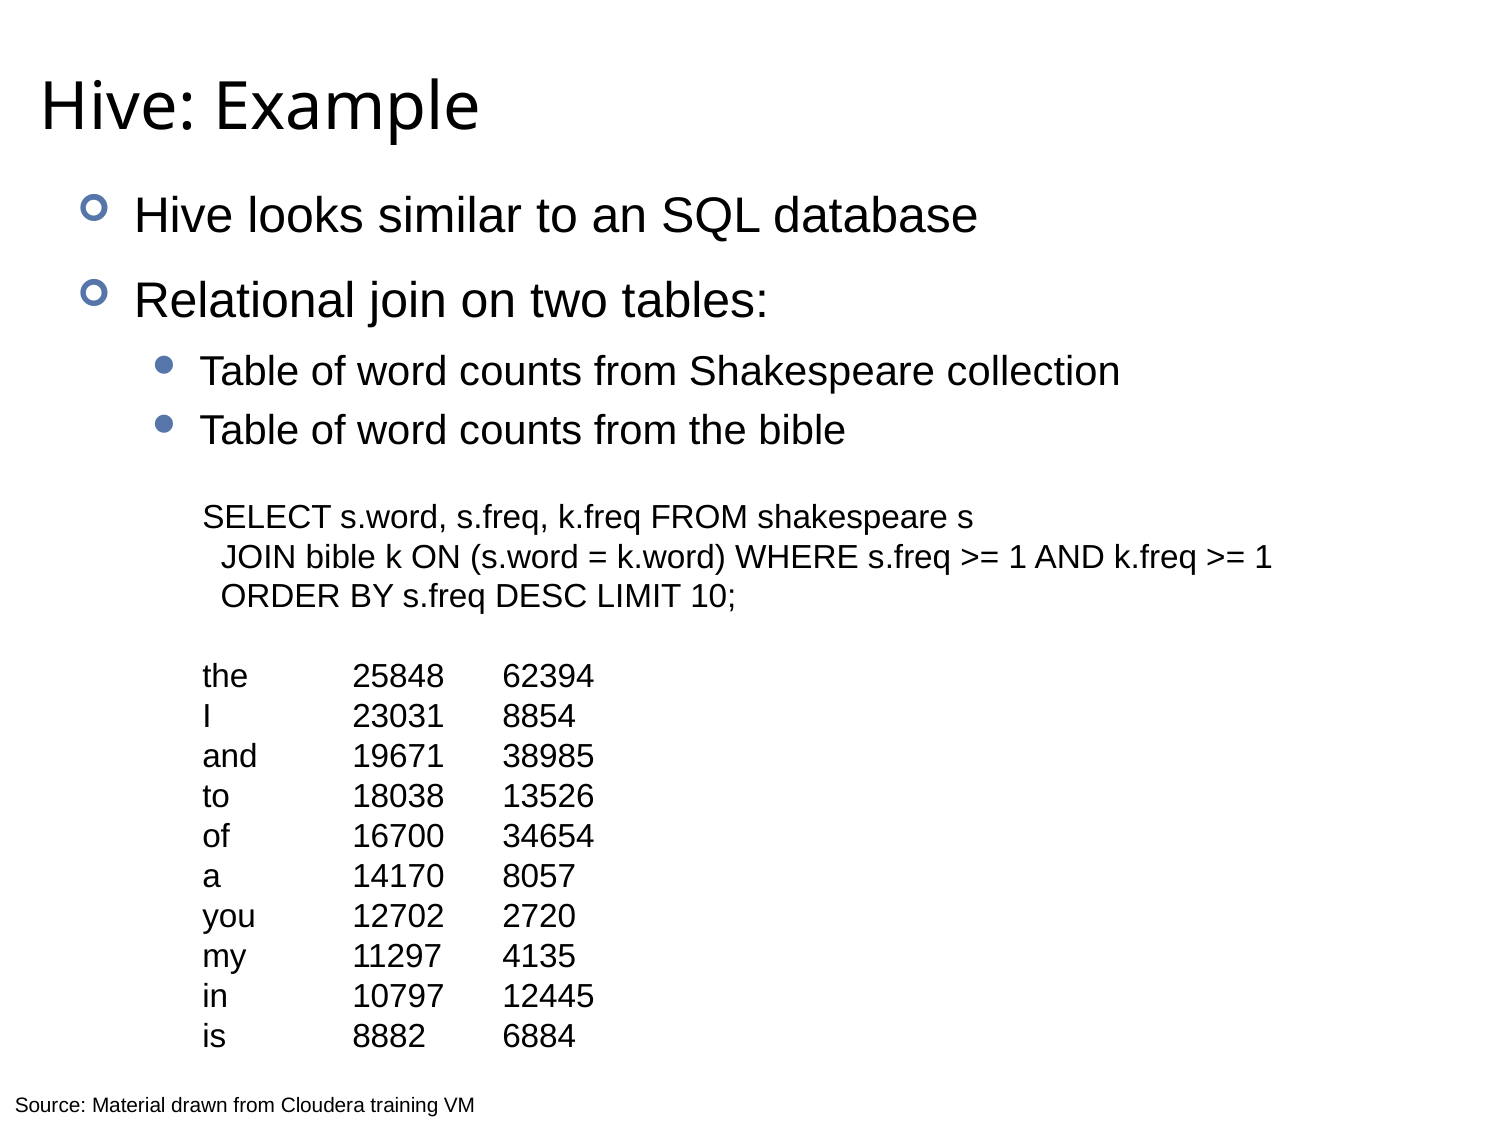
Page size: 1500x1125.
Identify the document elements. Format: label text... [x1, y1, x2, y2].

list Hive looks similar to an SQL database Relational join on two tables: Table of word counts from Shakespeare collection Table of word counts from the bible [62, 174, 1451, 1013]
text_box SELECT s.word, s.freq, k.freq FROM shakespeare s JOIN bible k ON (s.word = k.word) WHERE s.freq >= 1 AND k.freq >= 1 ORDER BY s.freq DESC LIMIT 10; the 25848 62394 I 23031 8854 and 19671 38985 to 18038 13526 of 16700 34654 a 14170 8057 you 12702 2720 my 11297 4135 in 10797 12445 is 8882 6884 [187, 487, 1338, 1062]
text_box Source: Material drawn from Cloudera training VM [0, 1084, 538, 1125]
title Hive: Example [24, 18, 1451, 188]
